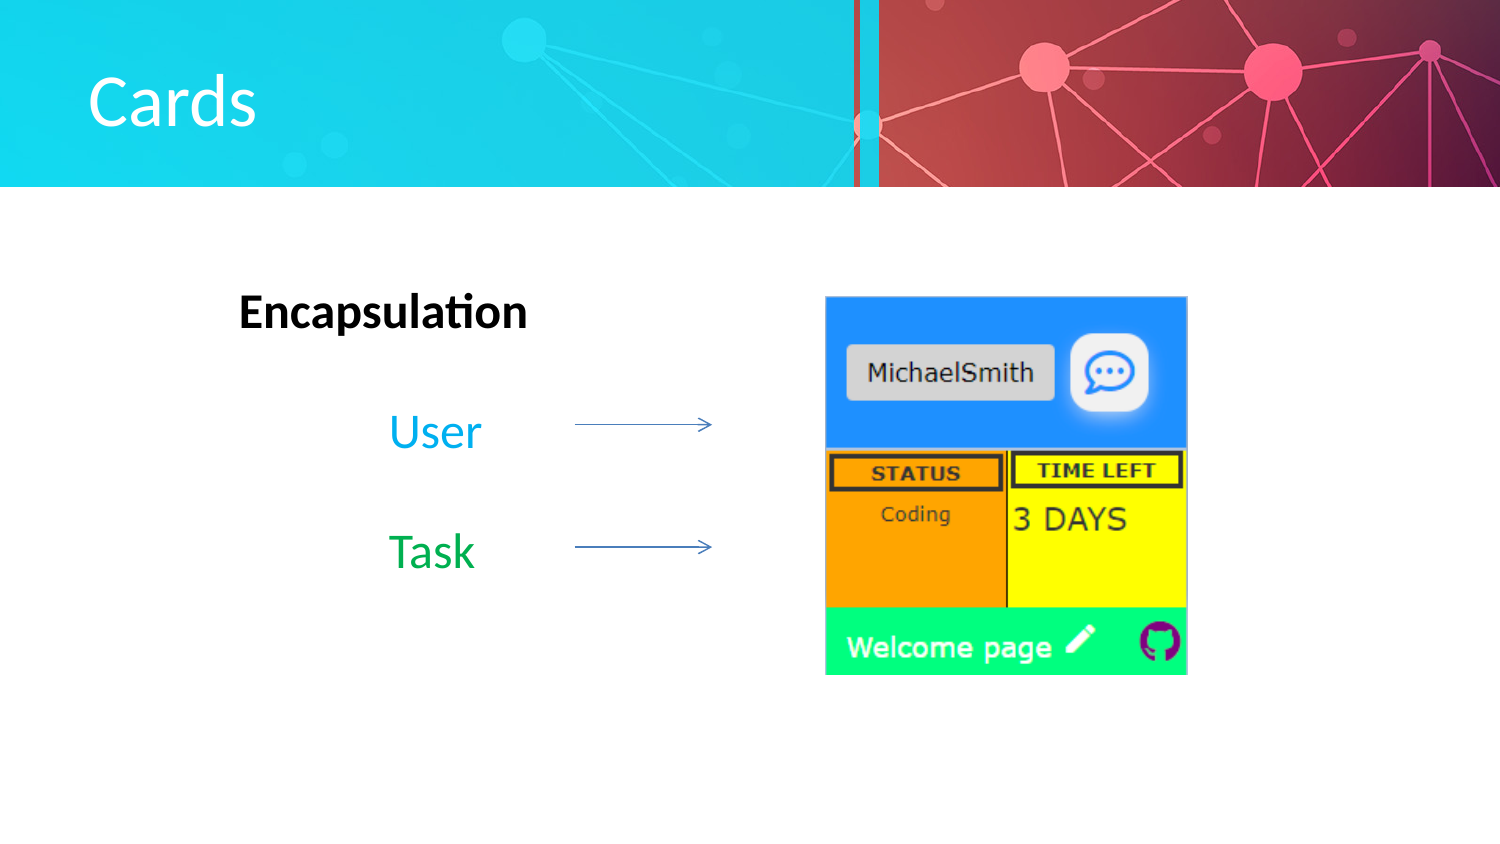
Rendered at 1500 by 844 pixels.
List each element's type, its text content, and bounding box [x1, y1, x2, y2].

title Cards [73, 21, 1427, 172]
text_box Encapsulation User Task [223, 271, 600, 587]
picture [0, 0, 1500, 844]
